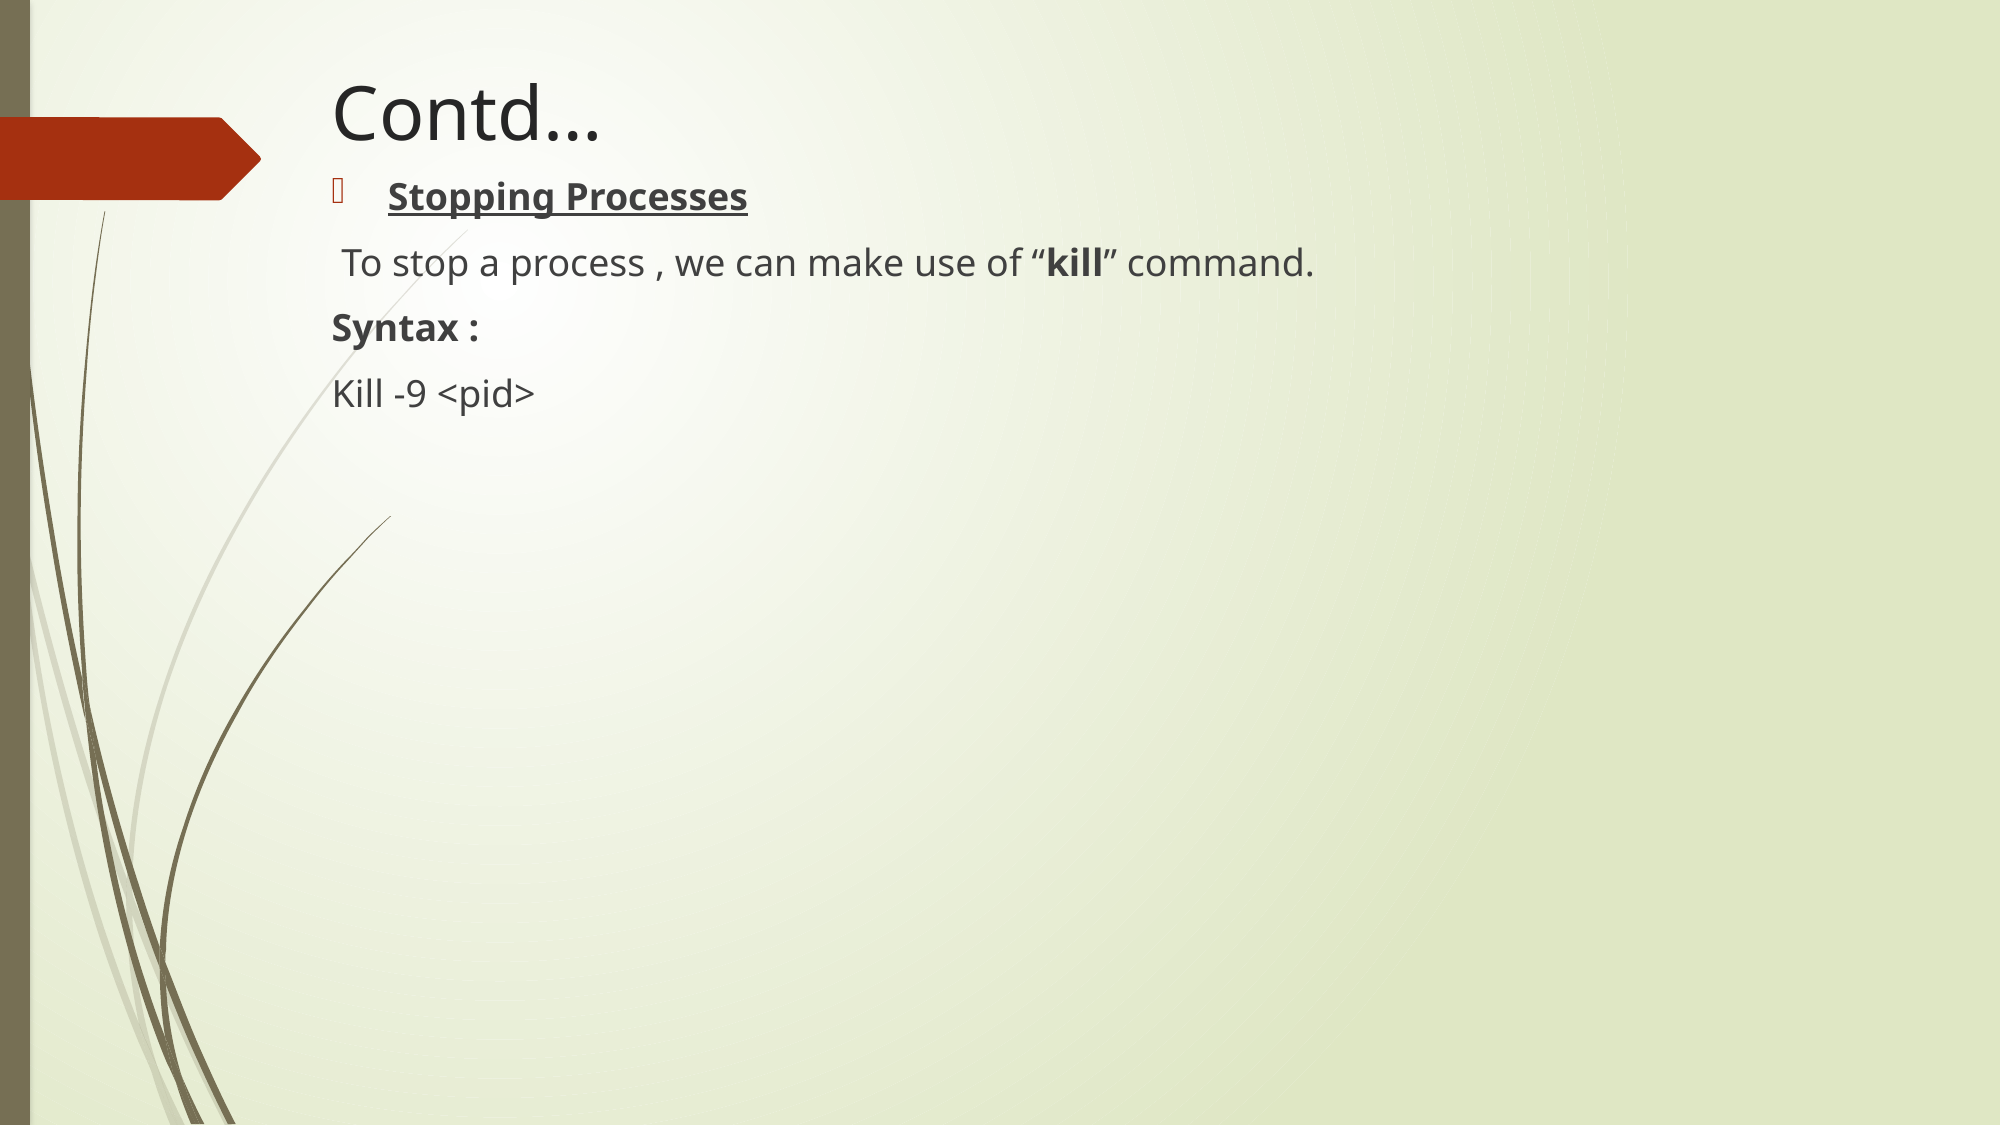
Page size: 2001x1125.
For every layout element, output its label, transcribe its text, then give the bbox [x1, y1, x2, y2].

title Contd… [316, 57, 1888, 165]
list Stopping Processes To stop a process , we can make use of “kill” command. Syntax : Kill -9 <pid> [316, 165, 1888, 1050]
